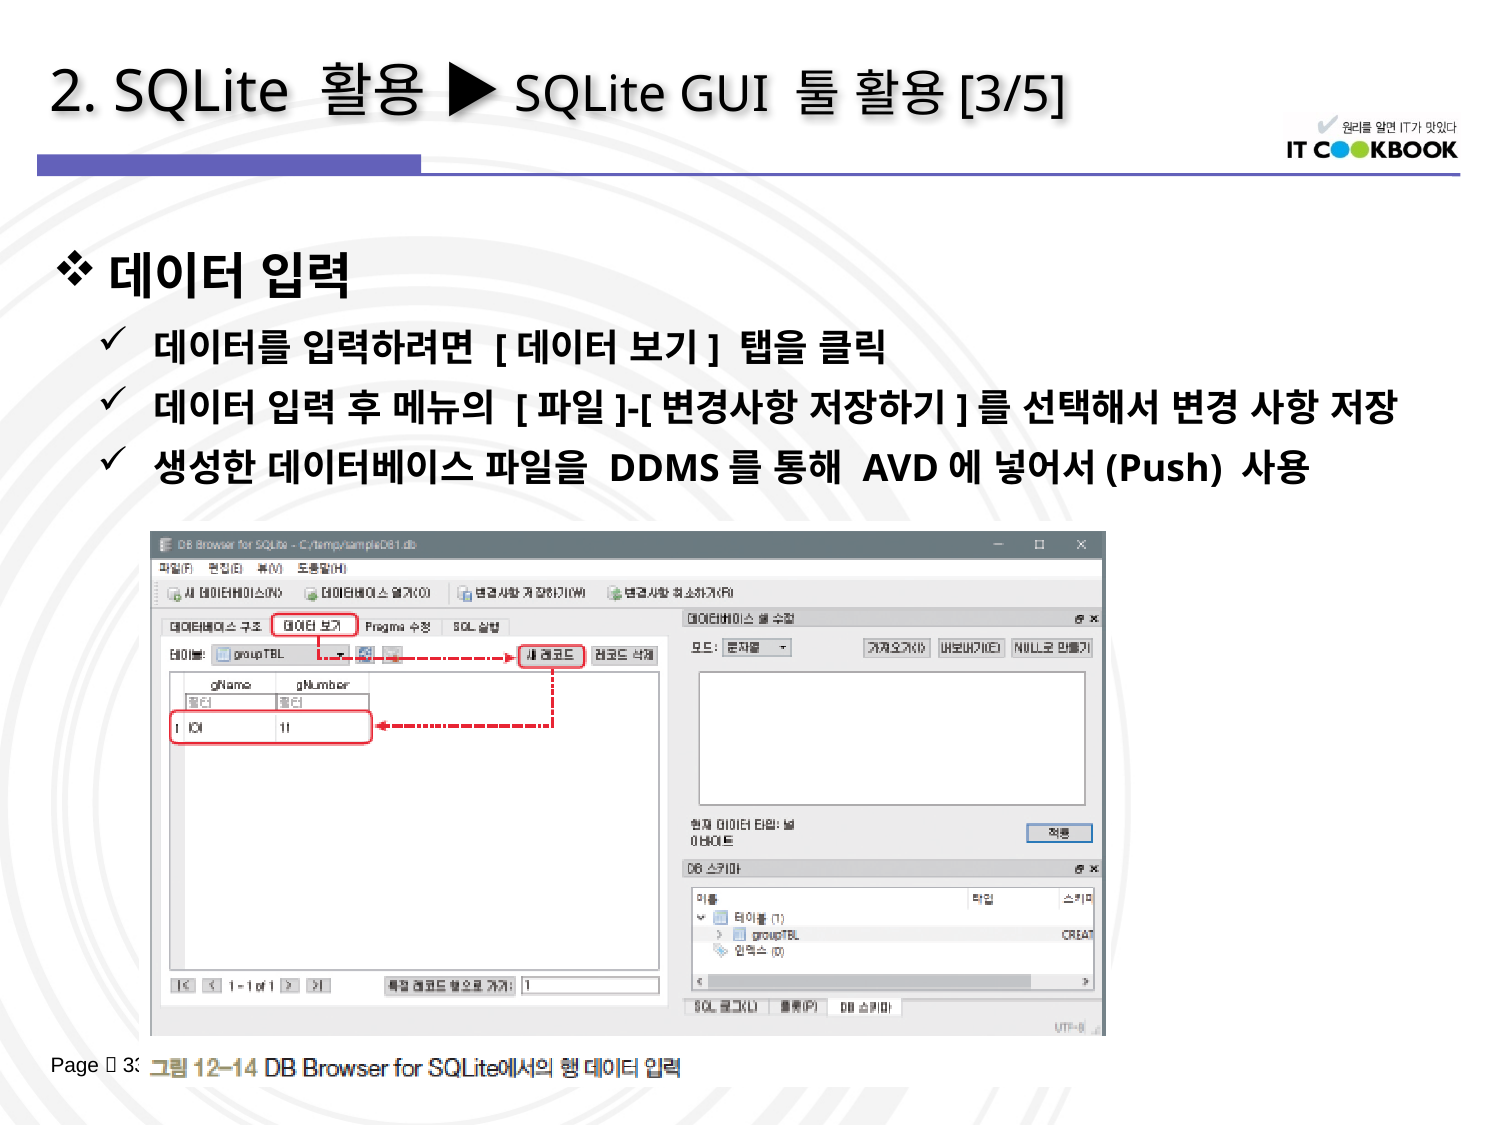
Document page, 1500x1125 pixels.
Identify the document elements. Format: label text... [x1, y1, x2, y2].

title 2. SQLite 활용 ▶SQLite GUI 툴 활용[3/5] [48, 53, 1500, 161]
list 데이터 입력 데이터를 입력하려면 [데이터 보기] 탭을 클릭 데이터 입력 후 메뉴의 [파일]-[변경사항 저장하기]를 선택해서 변경 사항 저장 생성한 데이터베이스 파일을 DDMS를 통해 AVD에 넣어서(Push) 사용 [8, 243, 1480, 1031]
picture [0, 35, 1500, 1125]
